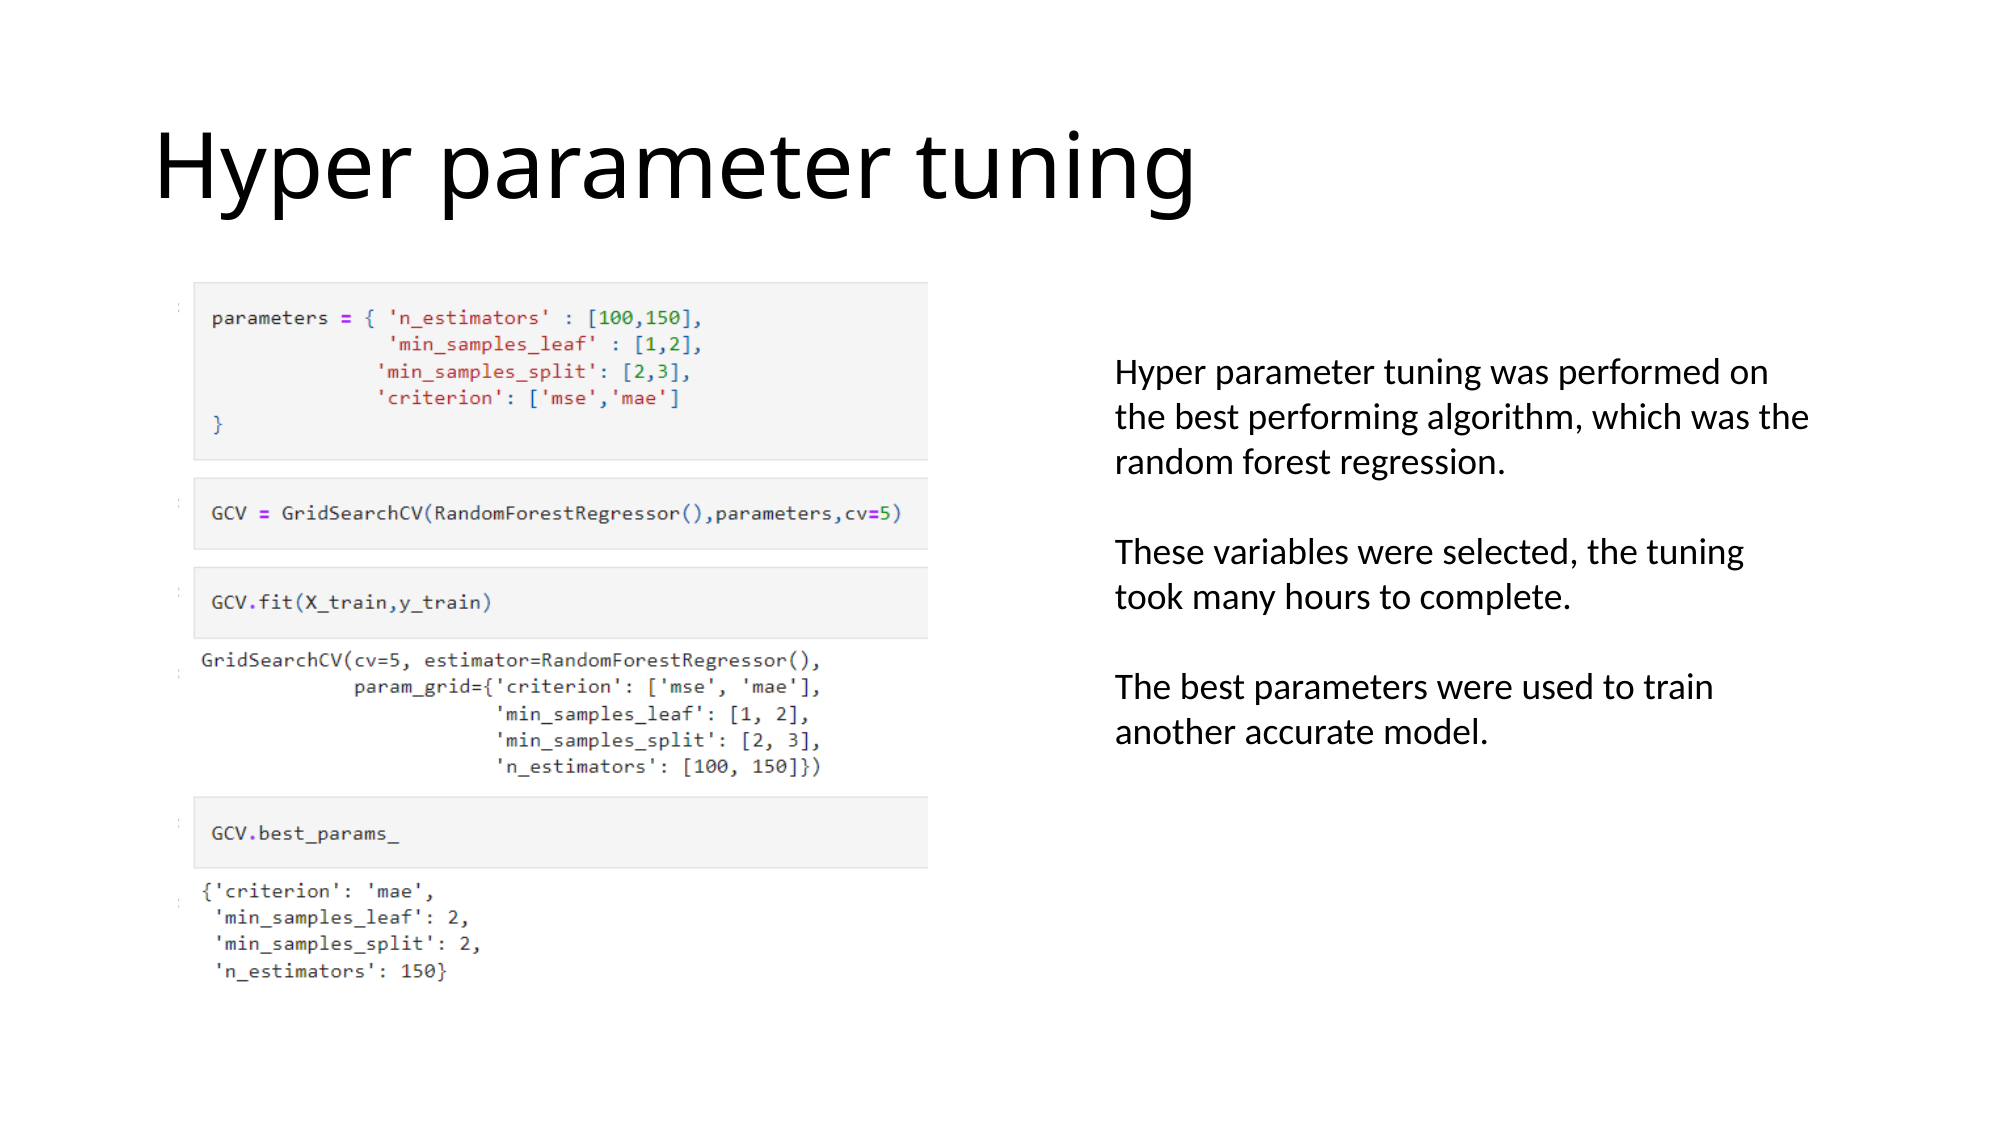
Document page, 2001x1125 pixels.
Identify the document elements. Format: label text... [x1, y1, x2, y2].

text_box Hyper parameter tuning was performed on the best performing algorithm, which was the random forest regression. These variables were selected, the tuning took many hours to complete. The best parameters were used to train another accurate model. [1099, 339, 1838, 760]
title Hyper parameter tuning [137, 59, 1863, 278]
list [178, 277, 928, 992]
